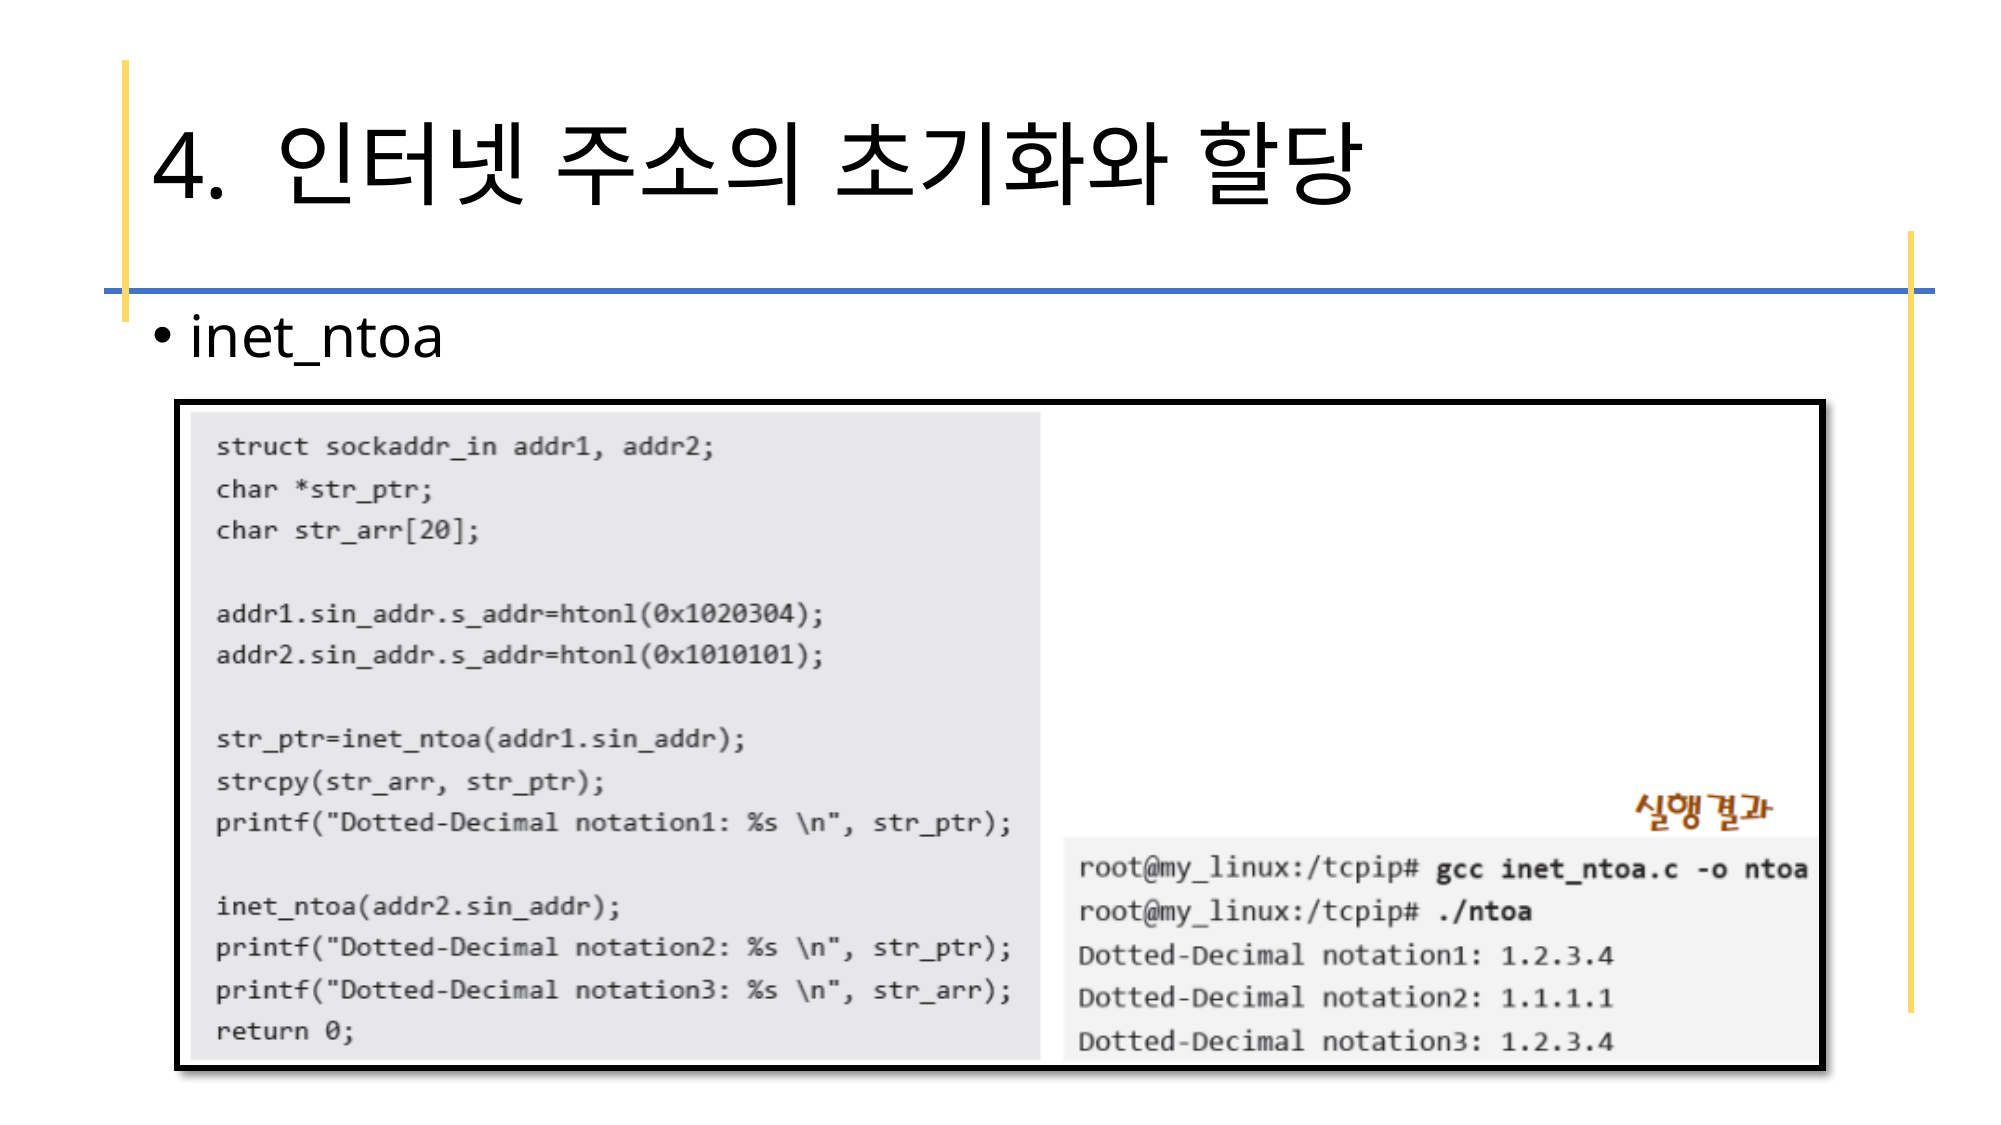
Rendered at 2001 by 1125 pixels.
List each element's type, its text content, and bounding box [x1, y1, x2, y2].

picture [180, 405, 1820, 1066]
list inet_ntoa [137, 299, 1863, 1014]
title 4. 인터넷 주소의 초기화와 할당 [137, 59, 1863, 278]
